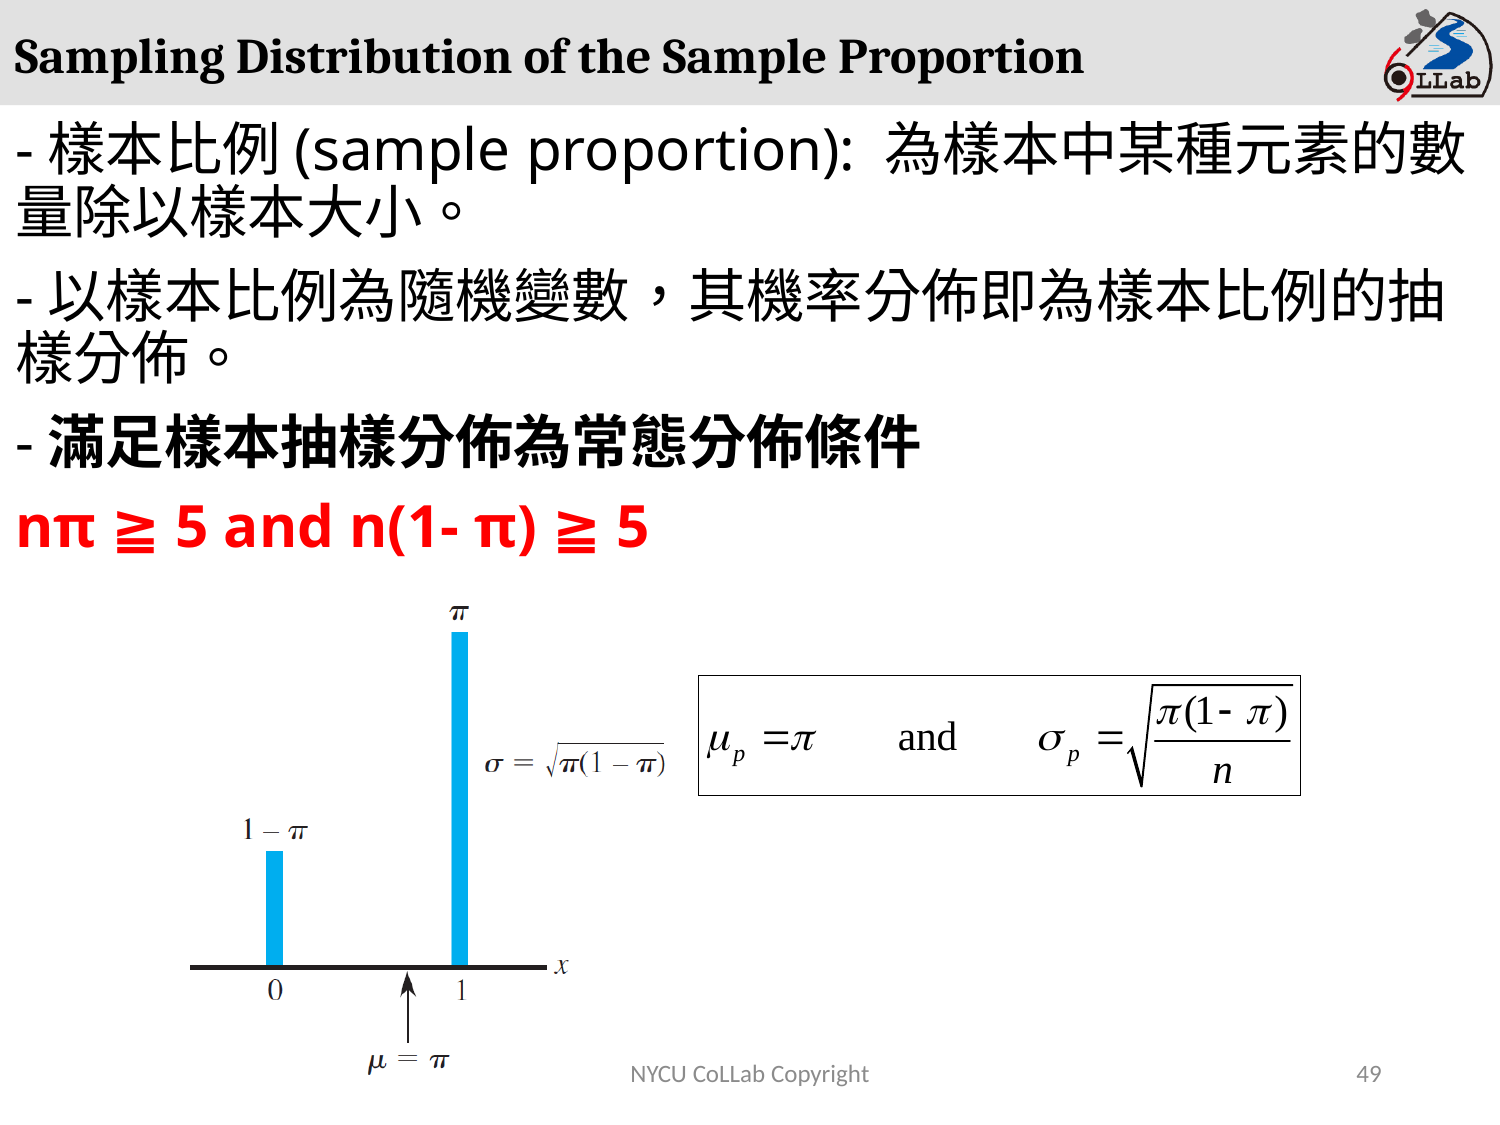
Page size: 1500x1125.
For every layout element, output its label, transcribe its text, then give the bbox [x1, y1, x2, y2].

text_box -樣本比例(sample proportion): 為樣本中某種元素的數量除以樣本大小。 -以樣本比例為隨機變數，其機率分佈即為樣本比例的抽樣分佈。 -滿足樣本抽樣分佈為常態分佈條件 nπ ≧ 5 and n(1- π) ≧ 5 [0, 112, 1500, 594]
picture [1374, 0, 1500, 126]
picture [183, 598, 671, 1079]
footer NYCU CoLLab Copyright [496, 1042, 1004, 1103]
slide_number 49 [1059, 1042, 1397, 1103]
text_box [698, 675, 1302, 796]
text_box Sampling Distribution of the Sample Proportion [0, 0, 1374, 106]
